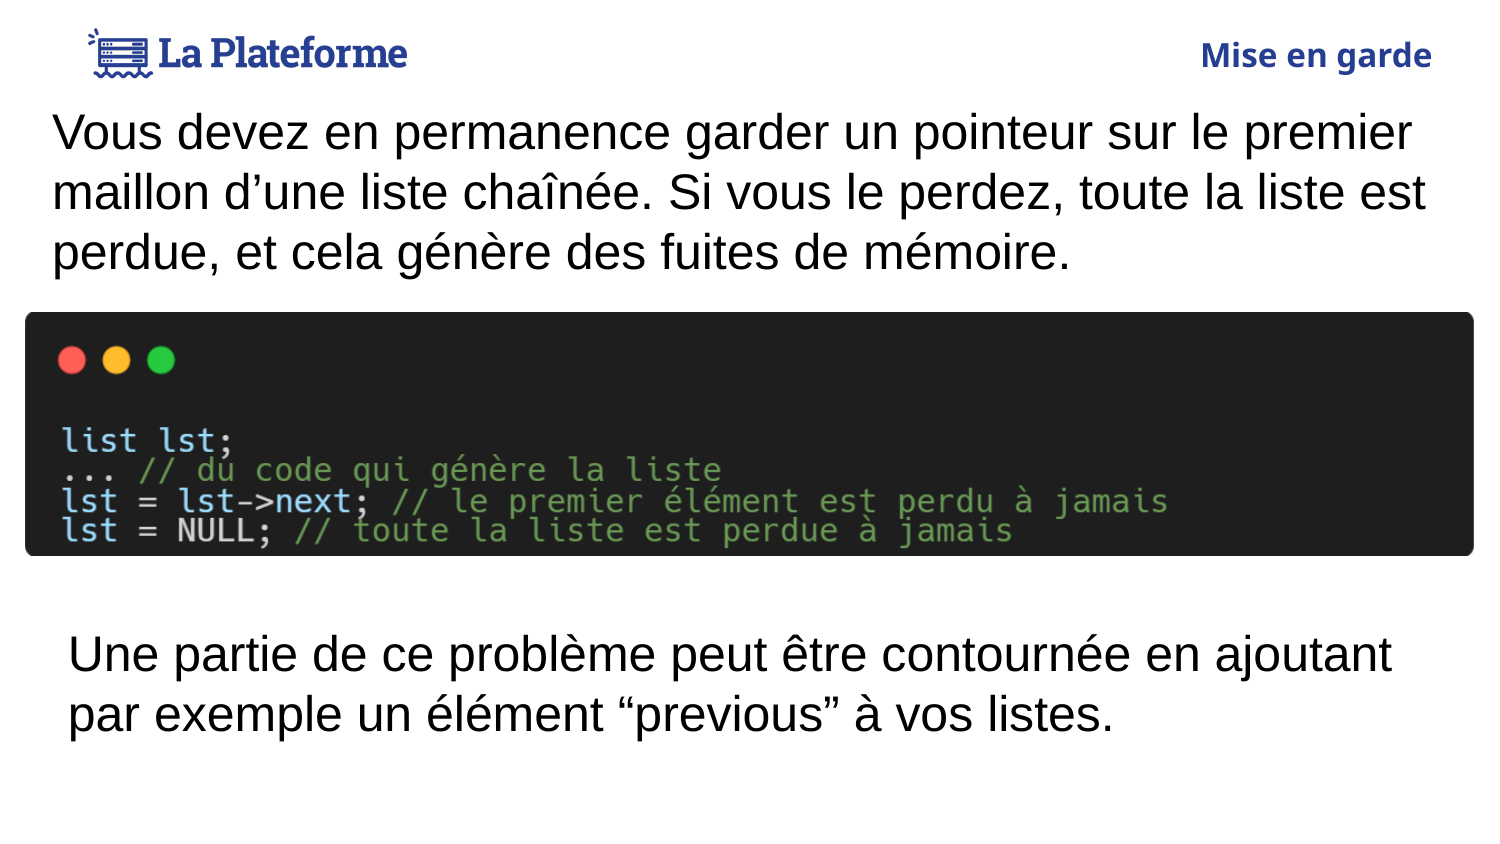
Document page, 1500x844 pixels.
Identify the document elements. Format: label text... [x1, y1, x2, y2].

picture [24, 312, 1476, 556]
text_box Vous devez en permanence garder un pointeur sur le premier maillon d’une liste chaînée. Si vous le perdez, toute la liste est perdue, et cela génère des fuites de mémoire. [37, 84, 1464, 288]
picture [81, 24, 415, 85]
text_box Une partie de ce problème peut être contournée en ajoutant par exemple un élément “previous” à vos listes. [52, 606, 1433, 756]
text_box Mise en garde [749, 45, 1433, 74]
